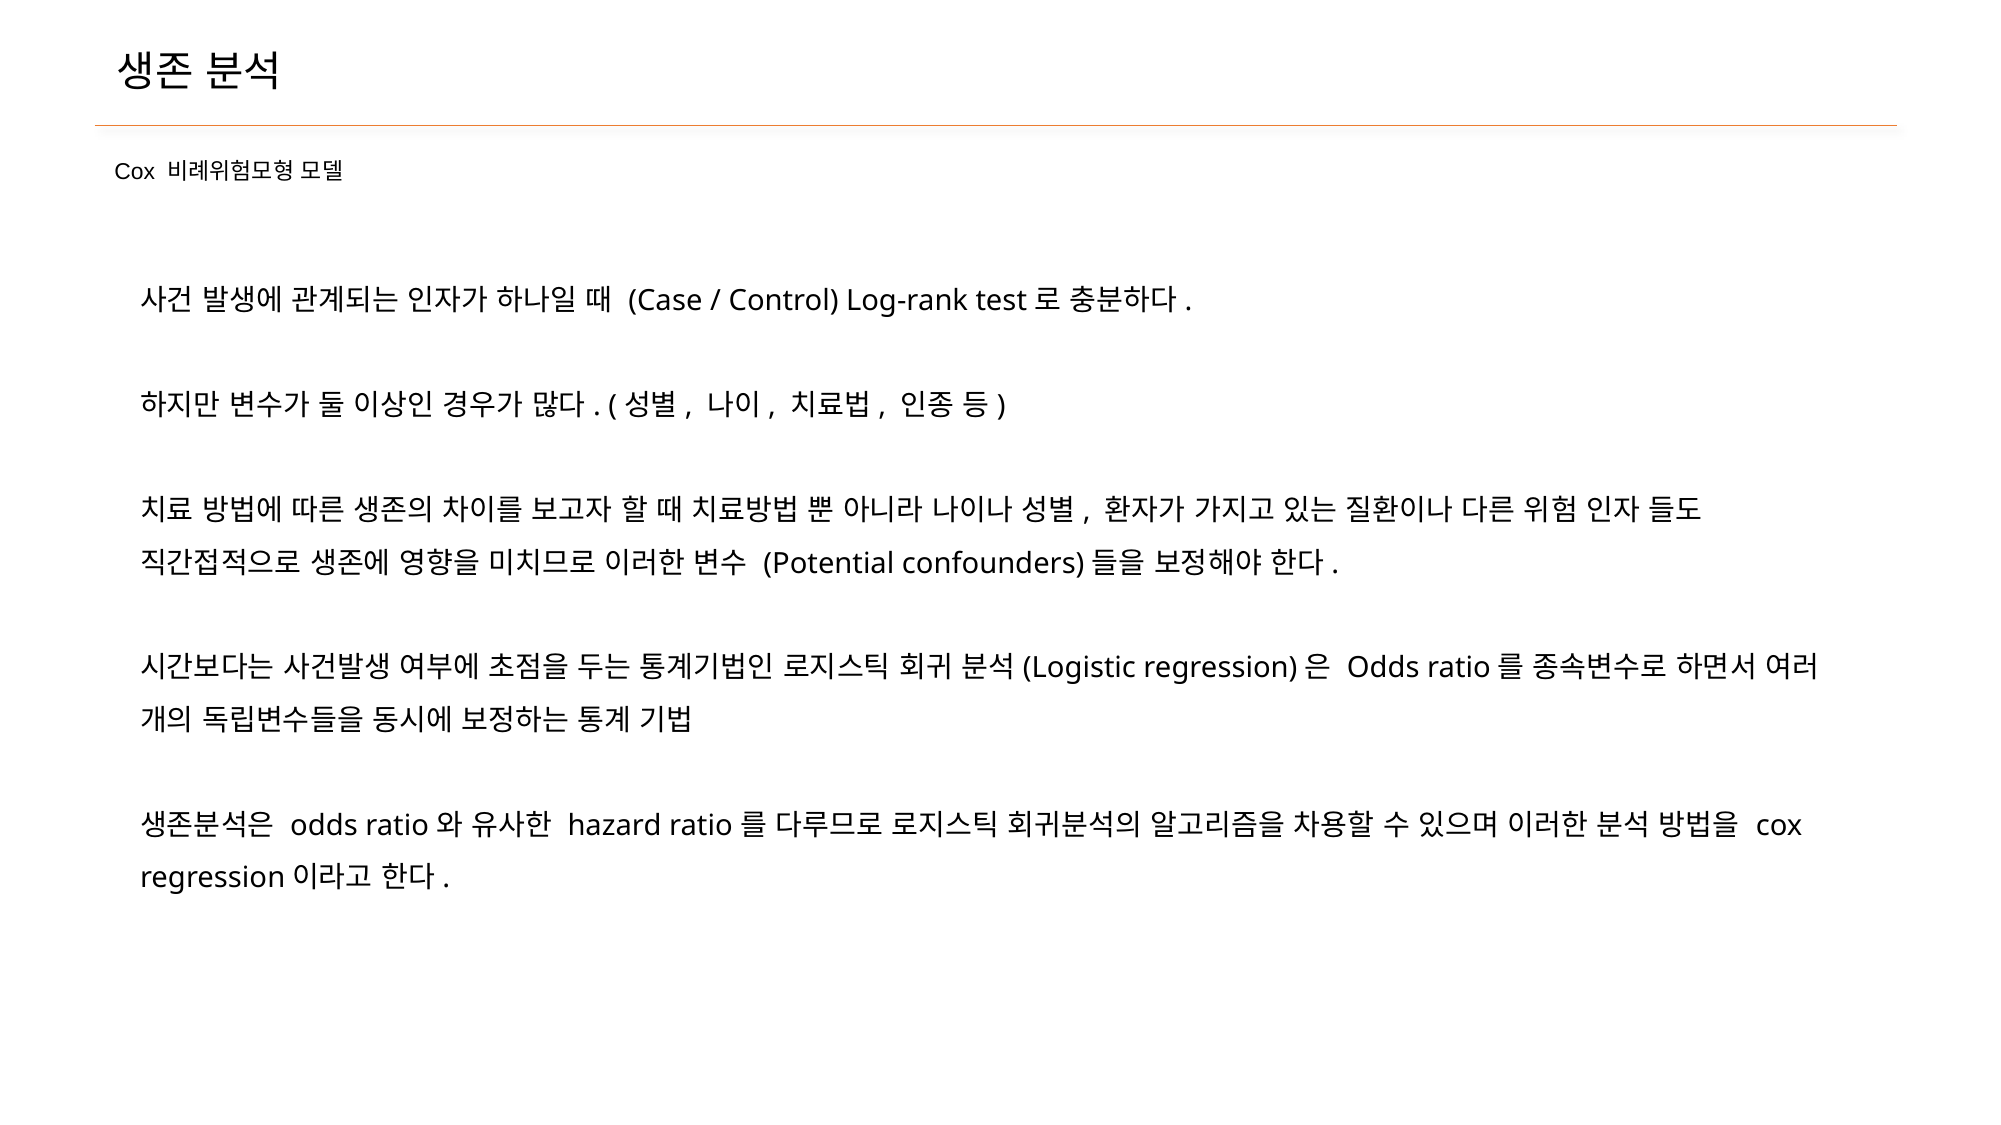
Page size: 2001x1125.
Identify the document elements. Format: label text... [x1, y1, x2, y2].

text_box 생존 분석 [101, 36, 298, 102]
text_box 사건 발생에 관계되는 인자가 하나일 때 (Case / Control) Log-rank test로 충분하다. 하지만 변수가 둘 이상인 경우가 많다. (성별, 나이, 치료법, 인종 등) 치료 방법에 따른 생존의 차이를 보고자 할 때 치료방법 뿐 아니라 나이나 성별, 환자가 가지고 있는 질환이나 다른 위험 인자 들도 직간접적으로 생존에 영향을 미치므로 이러한 변수 (Potential confounders)들을 보정해야 한다. 시간보다는 사건발생 여부에 초점을 두는 통계기법인 로지스틱 회귀 분석(Logistic regression)은 Odds ratio를 종속변수로 하면서 여러 개의 독립변수들을 동시에 보정하는 통계 기법 생존분석은 odds ratio와 유사한 hazard ratio를 다루므로 로지스틱 회귀분석의 알고리즘을 차용할 수 있으며 이러한 분석 방법을 cox regression이라고 한다. [125, 256, 1867, 901]
text_box Cox 비례위험모형 모델 [99, 149, 359, 192]
